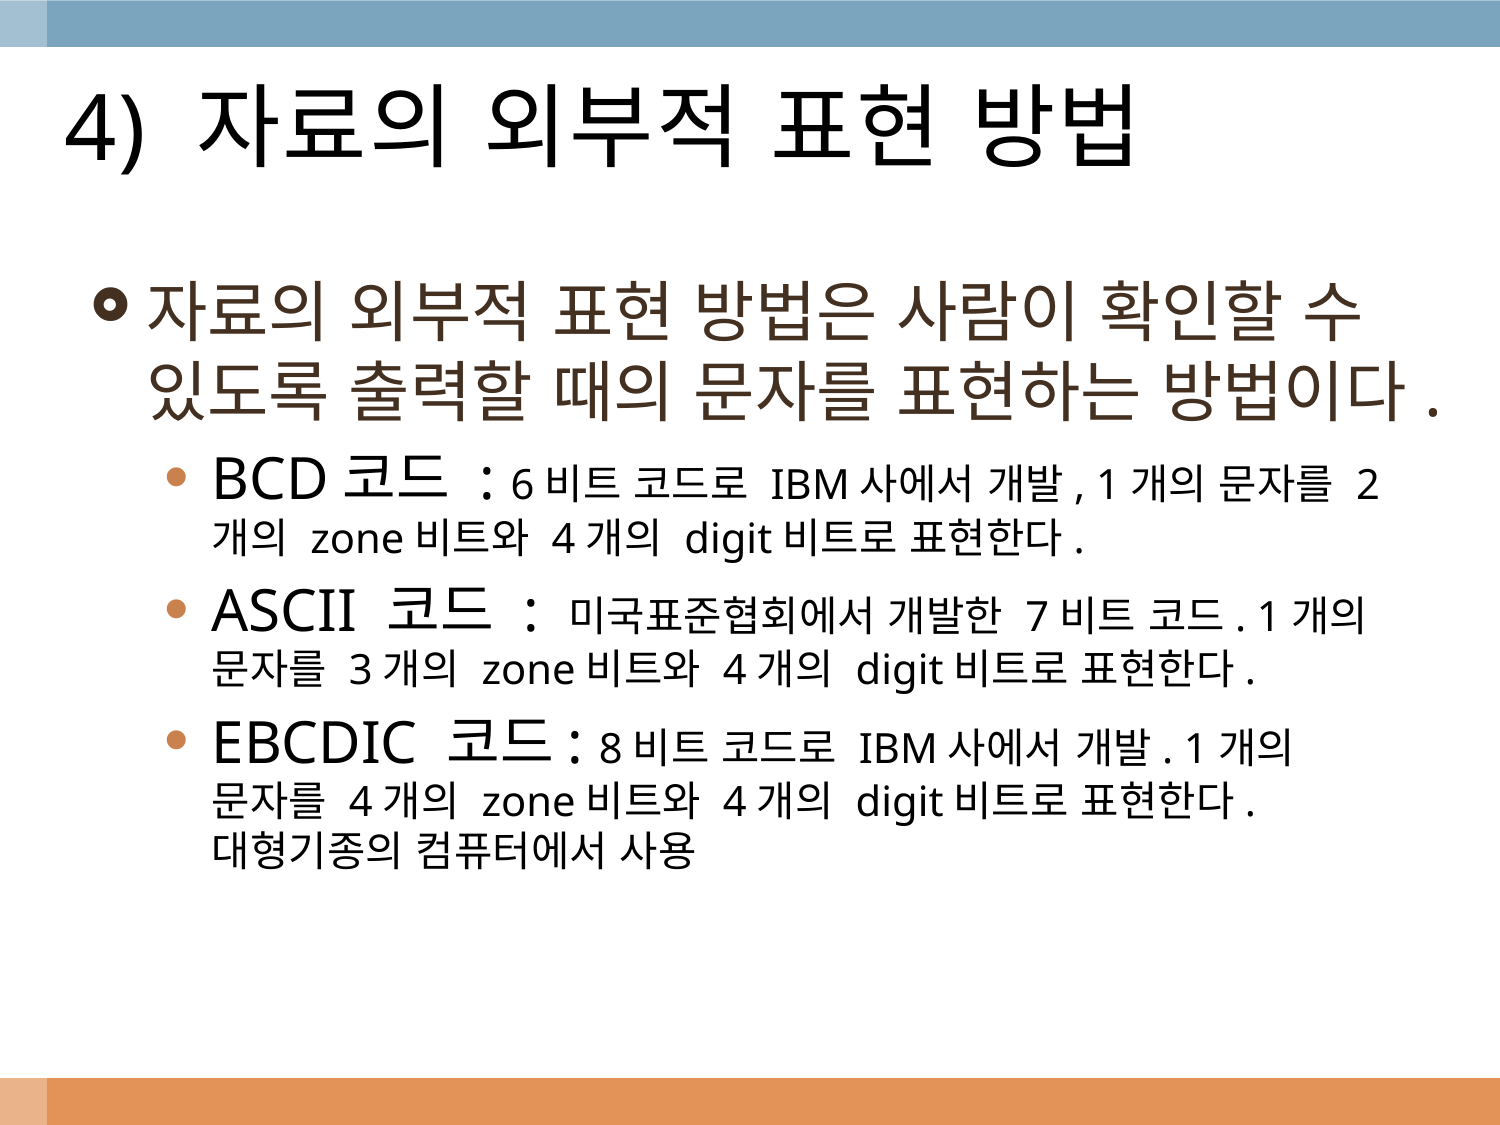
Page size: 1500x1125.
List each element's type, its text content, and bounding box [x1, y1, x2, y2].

title 4) 자료의 외부적 표현 방법 [49, 46, 1454, 202]
list 자료의 외부적 표현 방법은 사람이 확인할 수 있도록 출력할 때의 문자를 표현하는 방법이다. BCD코드 : 6비트 코드로 IBM사에서 개발, 1개의 문자를 2개의 zone비트와 4개의 digit비트로 표현한다. ASCII 코드 : 미국표준협회에서 개발한 7비트 코드. 1개의 문자를 3개의 zone비트와 4개의 digit비트로 표현한다. EBCDIC 코드: 8비트 코드로 IBM사에서 개발. 1개의 문자를 4개의 zone비트와 4개의 digit비트로 표현한다. 대형기종의 컴퓨터에서 사용 [75, 262, 1425, 1005]
